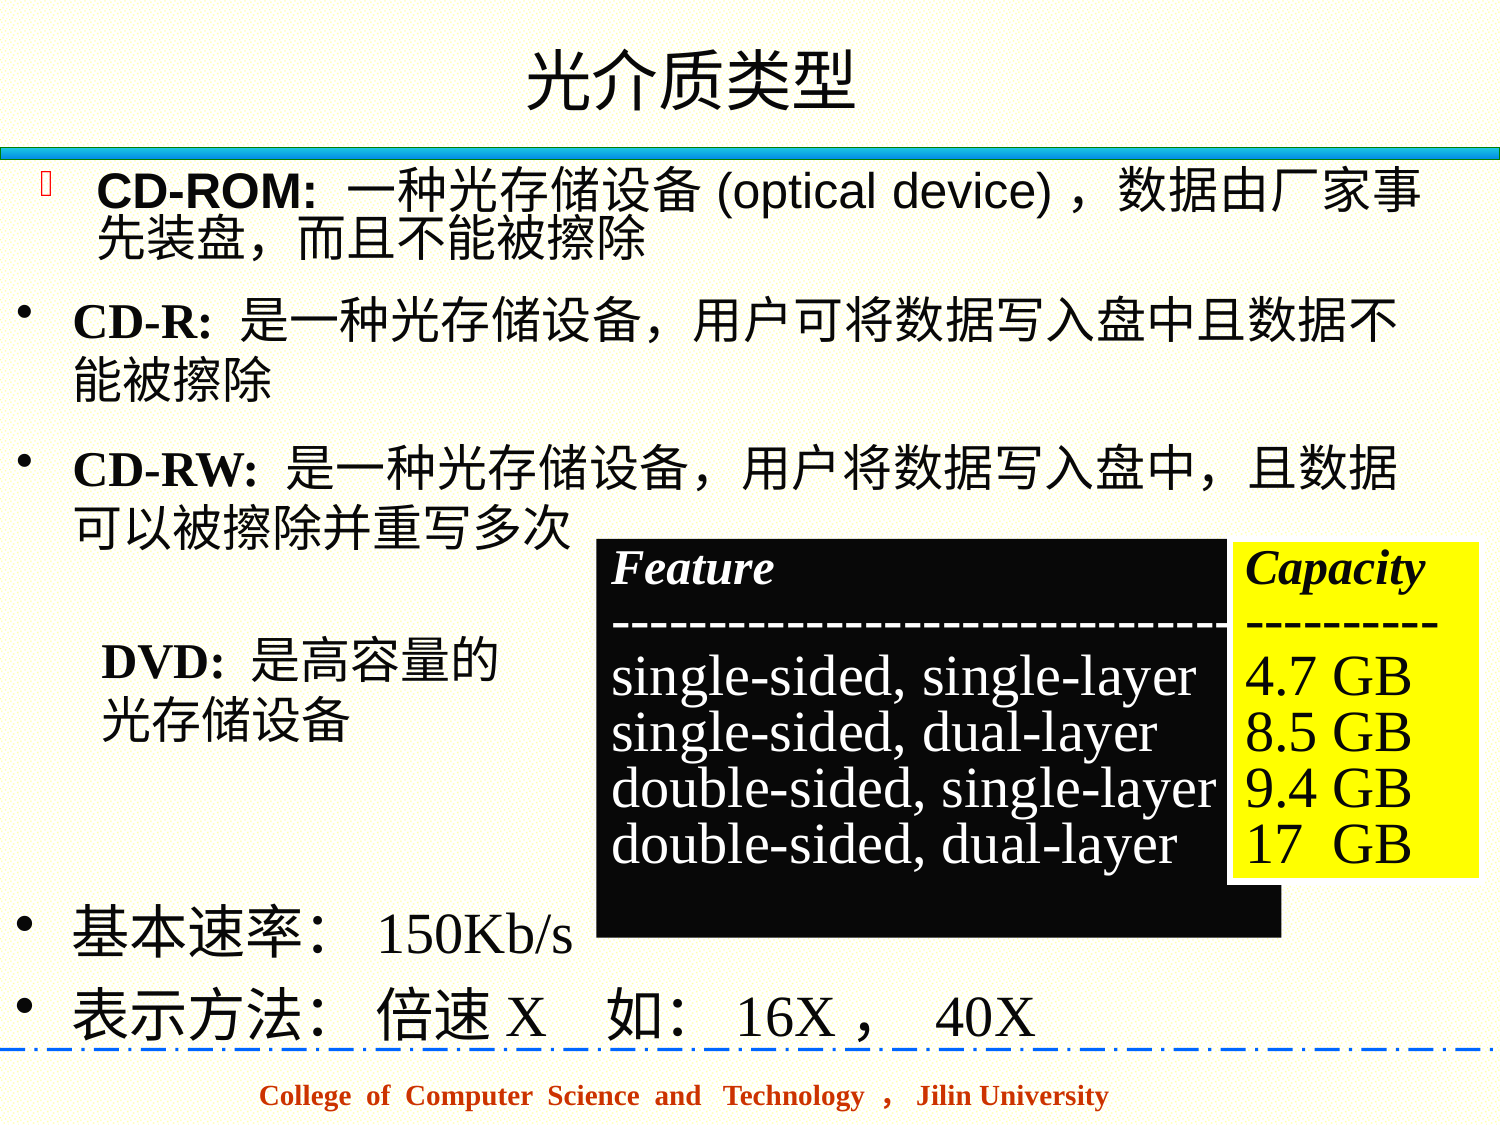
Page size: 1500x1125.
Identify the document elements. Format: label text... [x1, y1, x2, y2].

picture [0, 0, 1500, 147]
text_box CD-R: 是一种光存储设备，用户可将数据写入盘中且数据不能被擦除 [1, 280, 1414, 411]
picture [0, 160, 1500, 1125]
text_box 光介质类型 [304, 31, 1080, 127]
text_box CD-RW: 是一种光存储设备，用户将数据写入盘中，且数据可以被擦除并重写多次 [1, 428, 1414, 583]
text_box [596, 538, 1483, 889]
list CD-ROM: 一种光存储设备(optical device)，数据由厂家事先装盘，而且不能被擦除 [24, 162, 1438, 281]
text_box 基本速率：150Kb/s 表示方法： 倍速X 如：16X， 40X [0, 888, 1140, 1042]
text_box DVD: 是高容量的 光存储设备 [86, 621, 521, 776]
